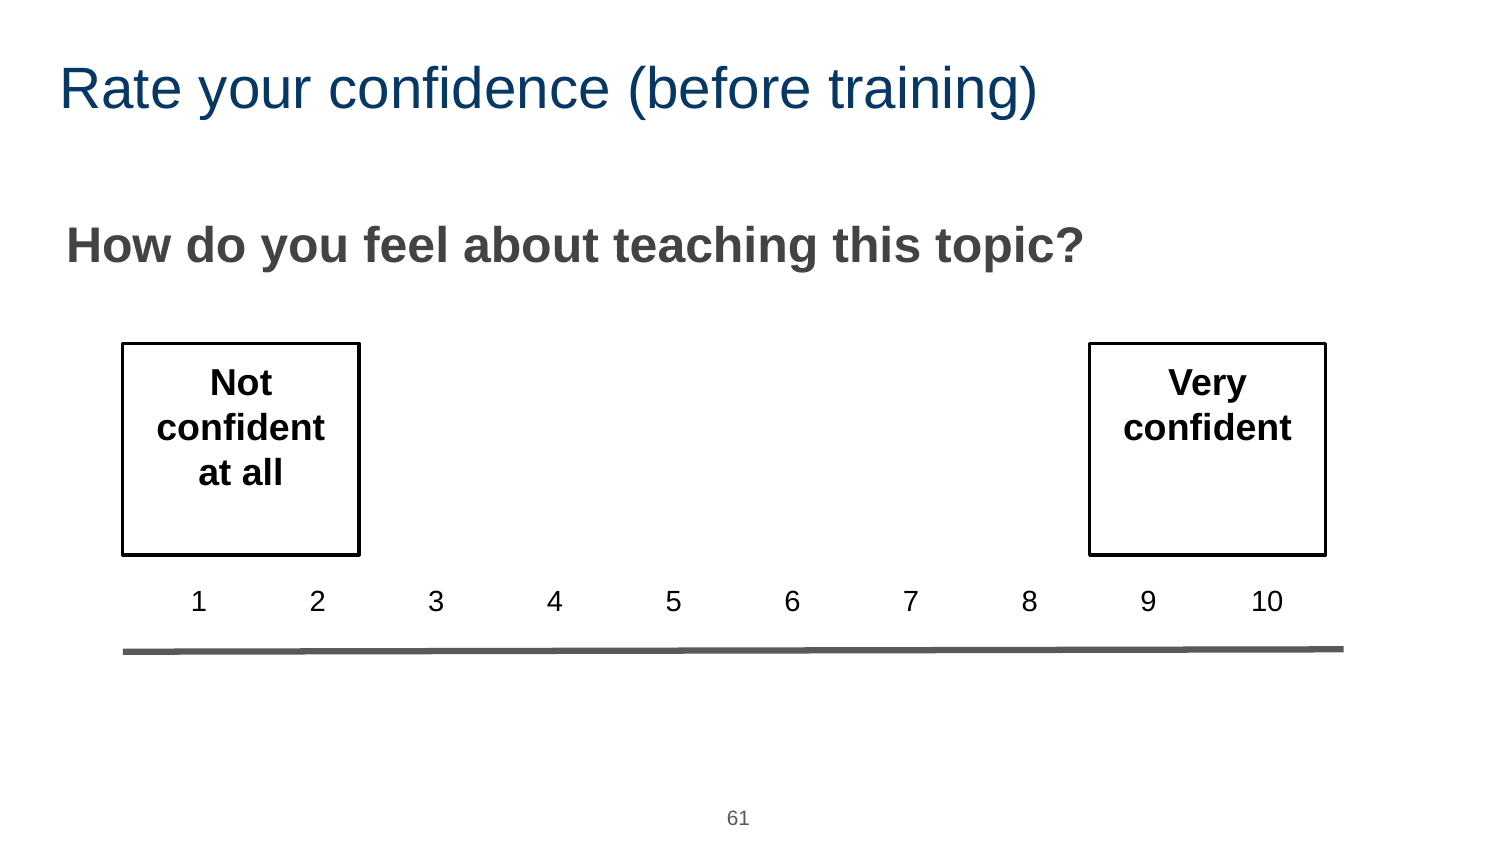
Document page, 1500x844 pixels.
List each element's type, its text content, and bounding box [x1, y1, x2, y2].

table_header 7 [852, 570, 970, 633]
table_header 10 [1208, 570, 1327, 633]
table_header 1 [140, 570, 258, 633]
table_header 2 [258, 570, 377, 633]
table_header 3 [377, 570, 496, 633]
table_header 9 [1089, 570, 1208, 633]
title Rate your confidence (before training) [44, 35, 1449, 130]
text_box Not confident at all [122, 343, 360, 555]
text_box Very confident [1089, 343, 1326, 555]
text_box How do you feel about teaching this topic? [51, 188, 1449, 750]
table_header 5 [614, 570, 733, 633]
table_header 8 [970, 570, 1089, 633]
table_header 6 [733, 570, 852, 633]
slide_number 61 [696, 789, 765, 844]
table_header 4 [496, 570, 614, 633]
